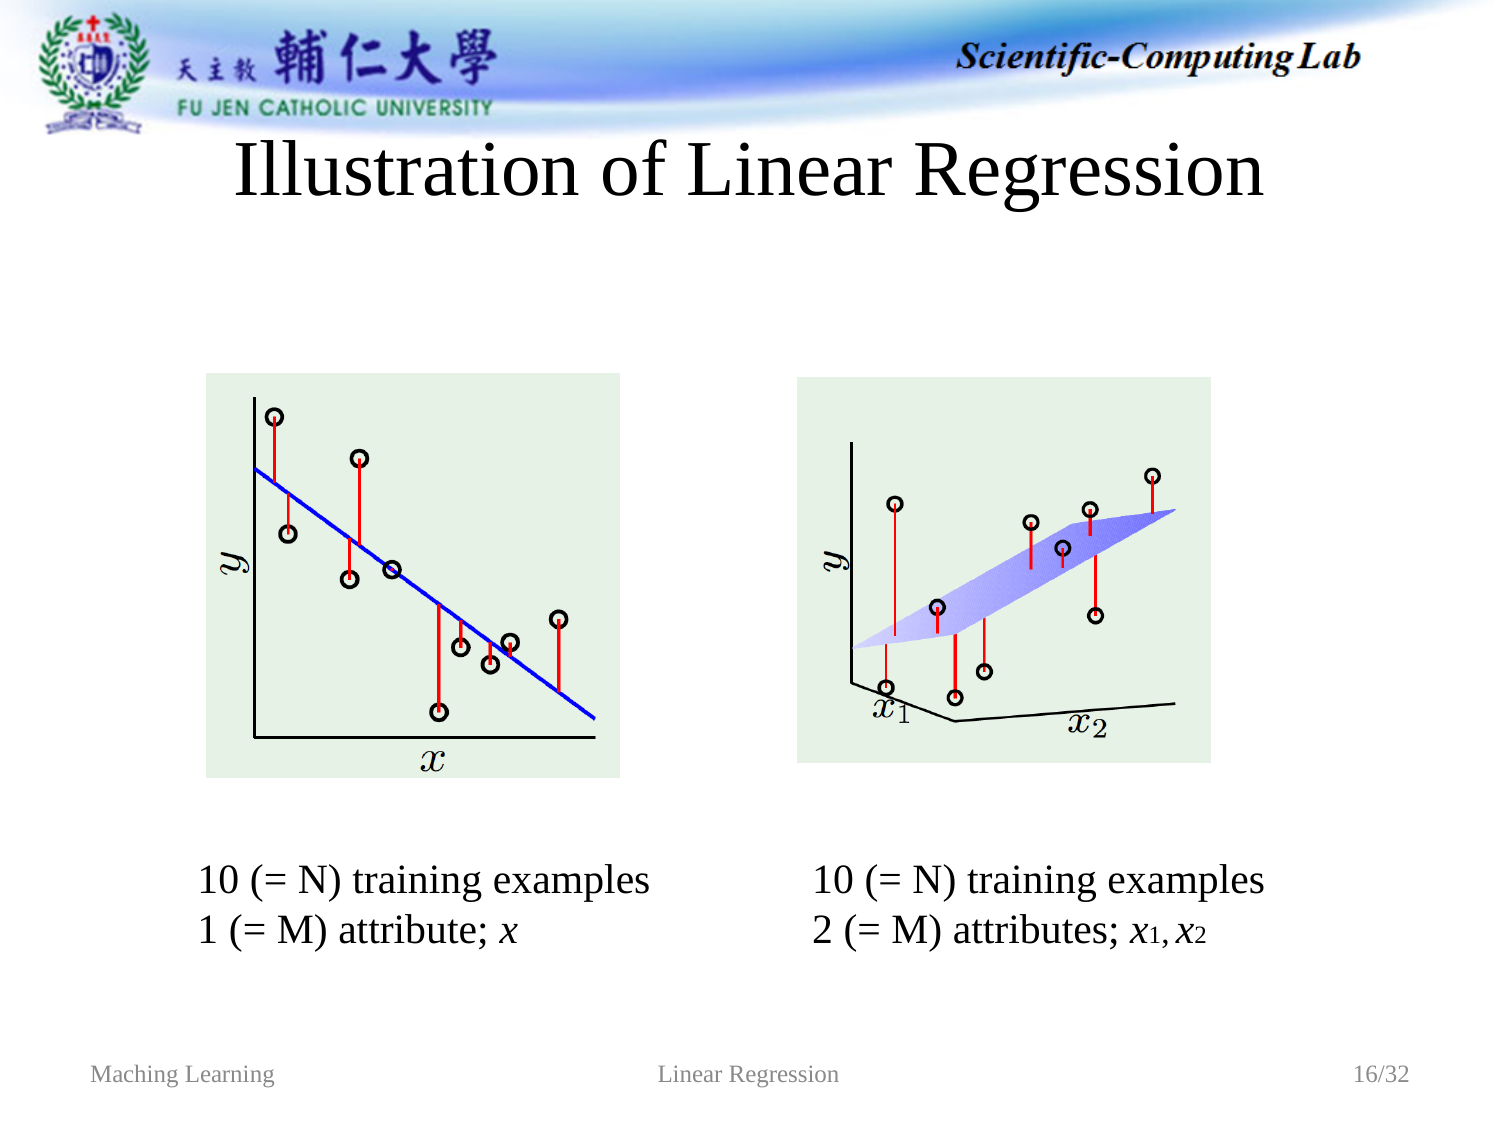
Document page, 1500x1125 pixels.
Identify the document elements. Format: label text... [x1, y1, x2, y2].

slide_number Maching Learning [75, 1042, 425, 1103]
text_box 10 (= N) training examples 2 (= M) attributes; x1, x2 [797, 844, 1306, 960]
title Illustration of Linear Regression [75, 70, 1425, 258]
footer Linear Regression [511, 1042, 987, 1103]
slide_number 16/32 [1074, 1042, 1425, 1103]
text_box 10 (= N) training examples 1 (= M) attribute; x [182, 844, 668, 960]
picture [0, 0, 1500, 1125]
